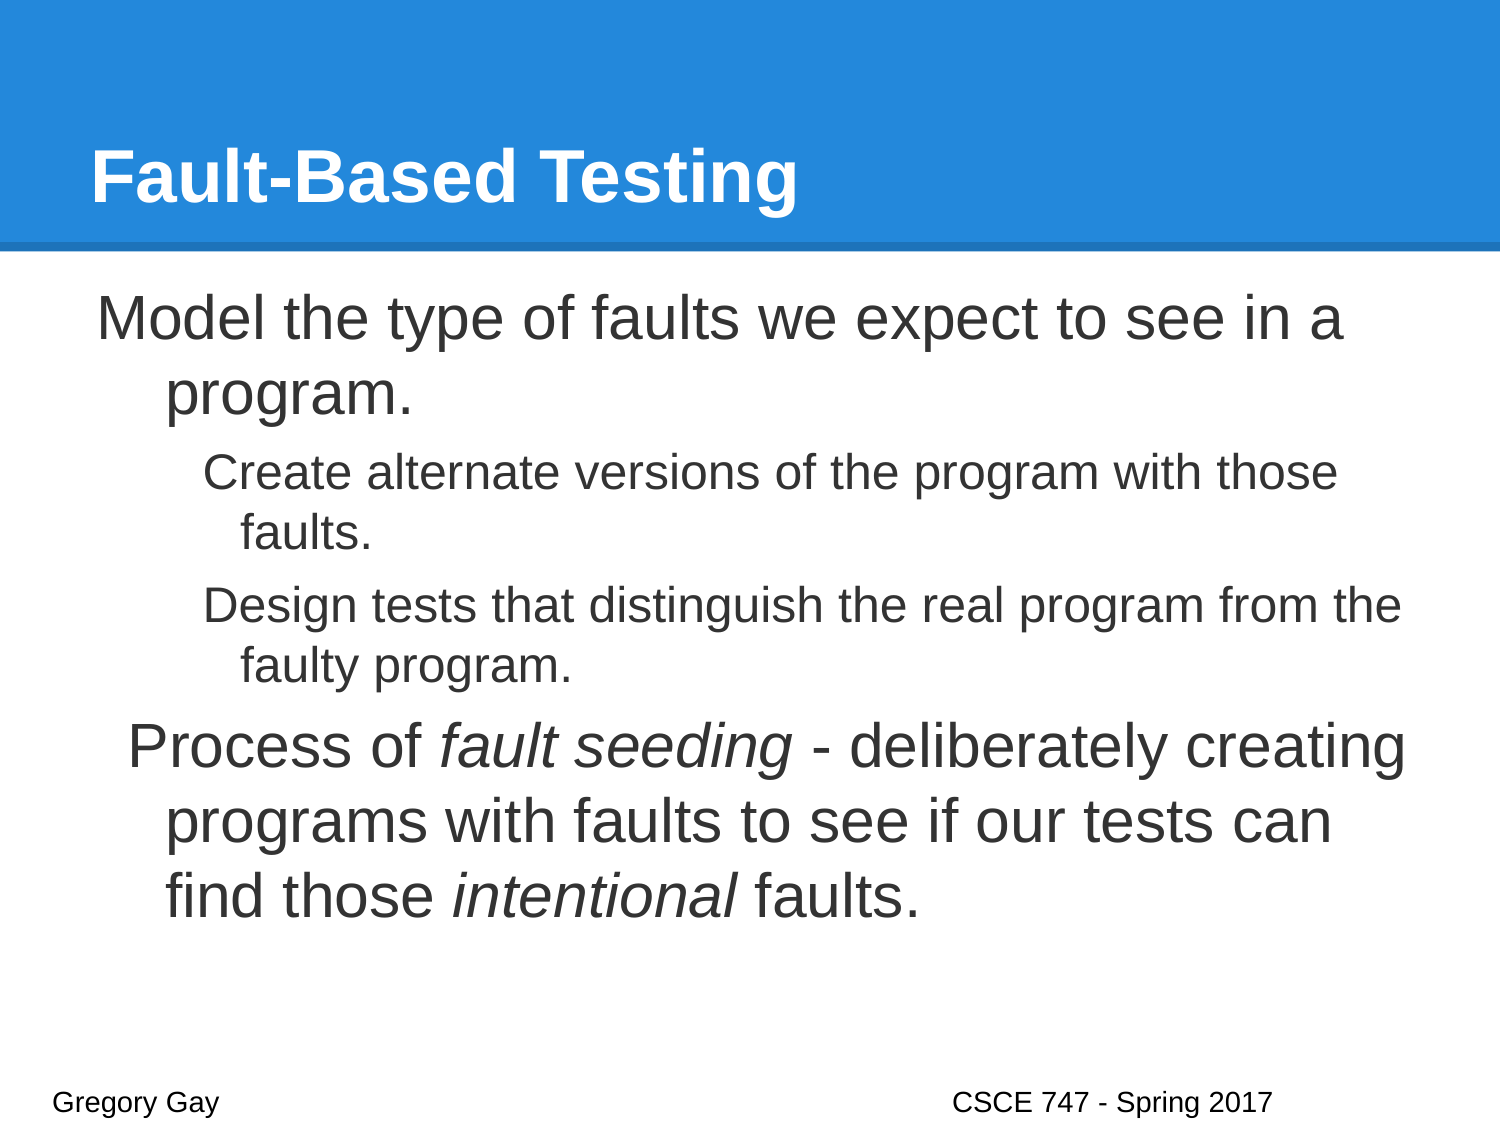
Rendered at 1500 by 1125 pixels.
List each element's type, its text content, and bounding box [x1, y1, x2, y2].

list Model the type of faults we expect to see in a program. Create alternate versions of the program with those faults. Design tests that distinguish the real program from the faulty program. Process of fault seeding - deliberately creating programs with faults to see if our tests can find those intentional faults. [75, 262, 1425, 1068]
title Fault-Based Testing [75, 45, 1425, 233]
text_box Gregory Gay CSCE 747 - Spring 2017 5 [37, 1068, 1463, 1114]
